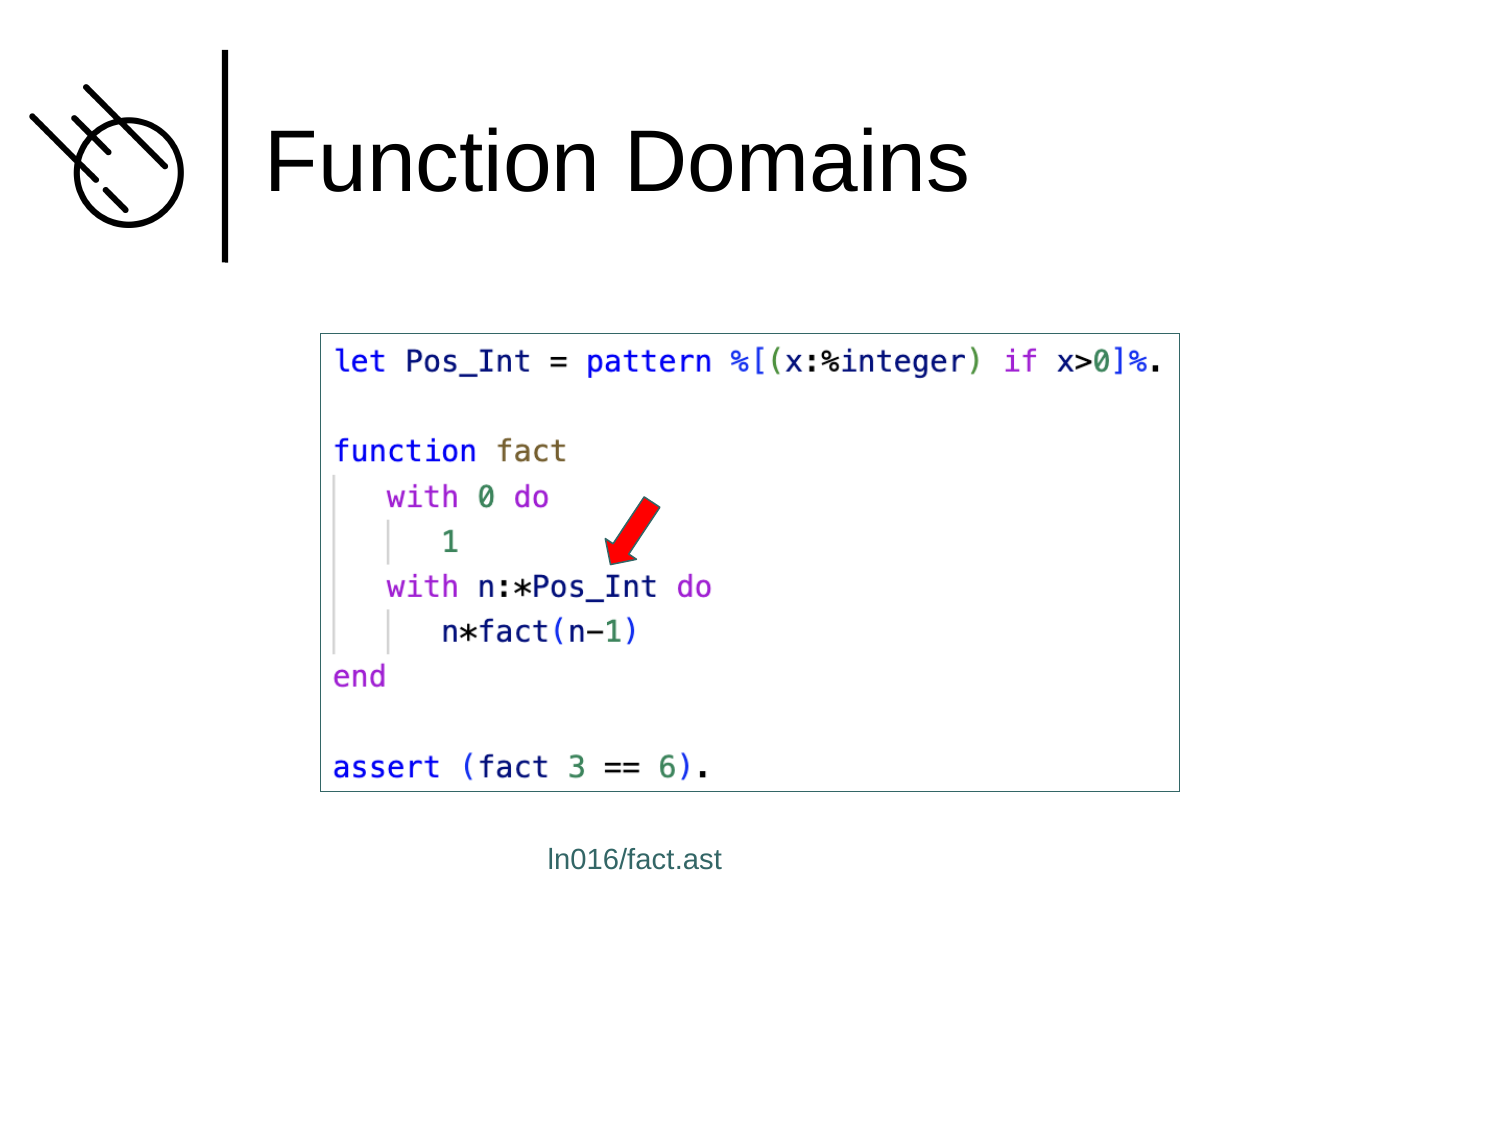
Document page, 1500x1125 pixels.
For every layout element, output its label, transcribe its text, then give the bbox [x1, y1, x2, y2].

picture [0, 49, 213, 263]
text_box ln016/fact.ast [532, 832, 738, 883]
title Function Domains [249, 31, 1400, 282]
picture [320, 333, 1180, 792]
